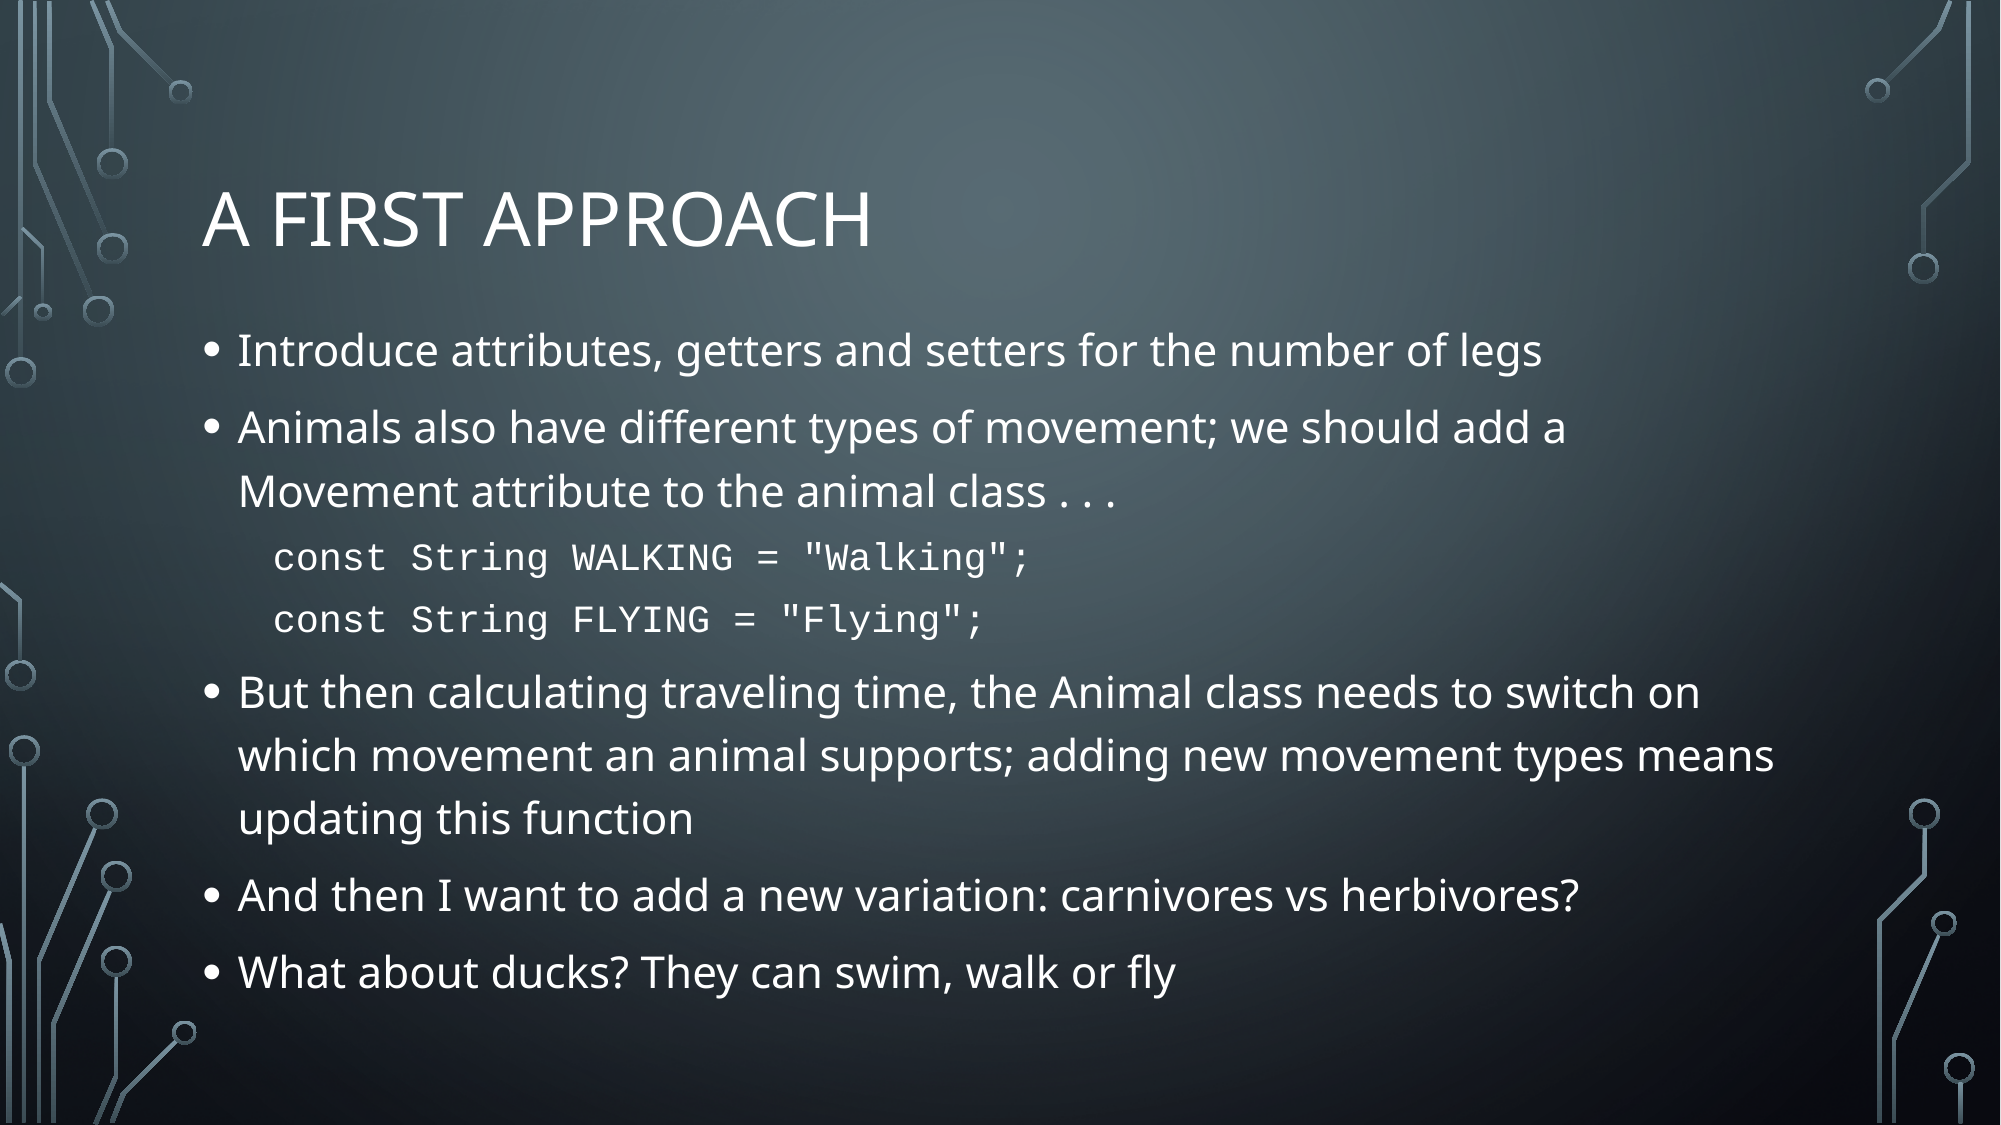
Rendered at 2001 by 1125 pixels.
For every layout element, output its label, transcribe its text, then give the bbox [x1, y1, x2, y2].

title A first approach [187, 101, 1813, 304]
list Introduce attributes, getters and setters for the number of legs Animals also have different types of movement; we should add a Movement attribute to the animal class . . . const String WALKING = "Walking"; const String FLYING = "Flying"; But then calculating traveling time, the Animal class needs to switch on which movement an animal supports; adding new movement types means updating this function And then I want to add a new variation: carnivores vs herbivores? What about ducks? They can swim, walk or fly [187, 304, 1813, 1008]
